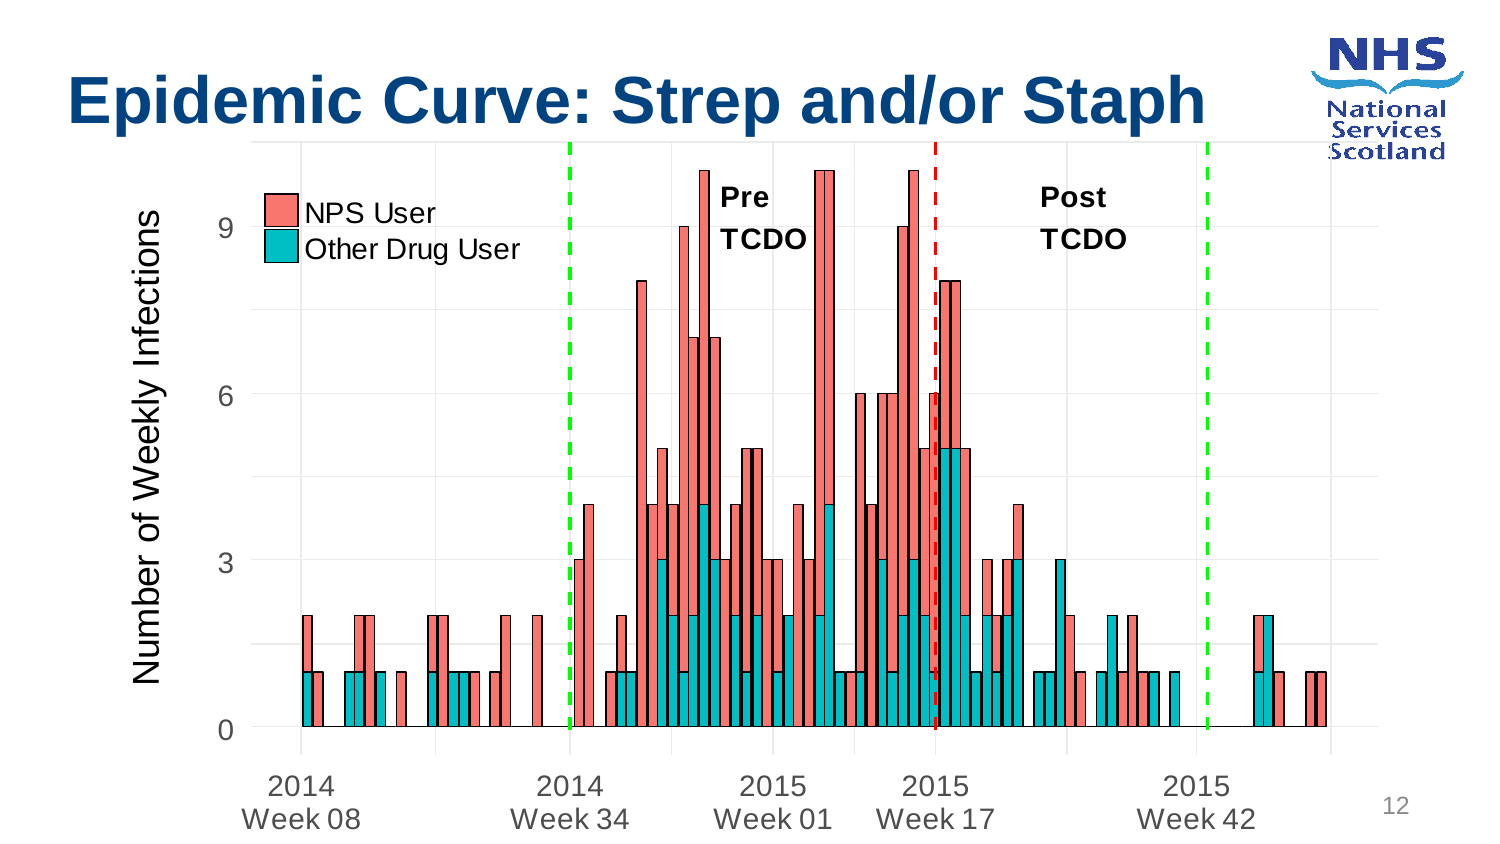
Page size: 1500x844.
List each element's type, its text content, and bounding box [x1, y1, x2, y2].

slide_number 12 [1399, 782, 1425, 827]
text_box Epidemic Curve: Strep and/or Staph [53, 49, 1306, 145]
picture [111, 37, 1464, 844]
